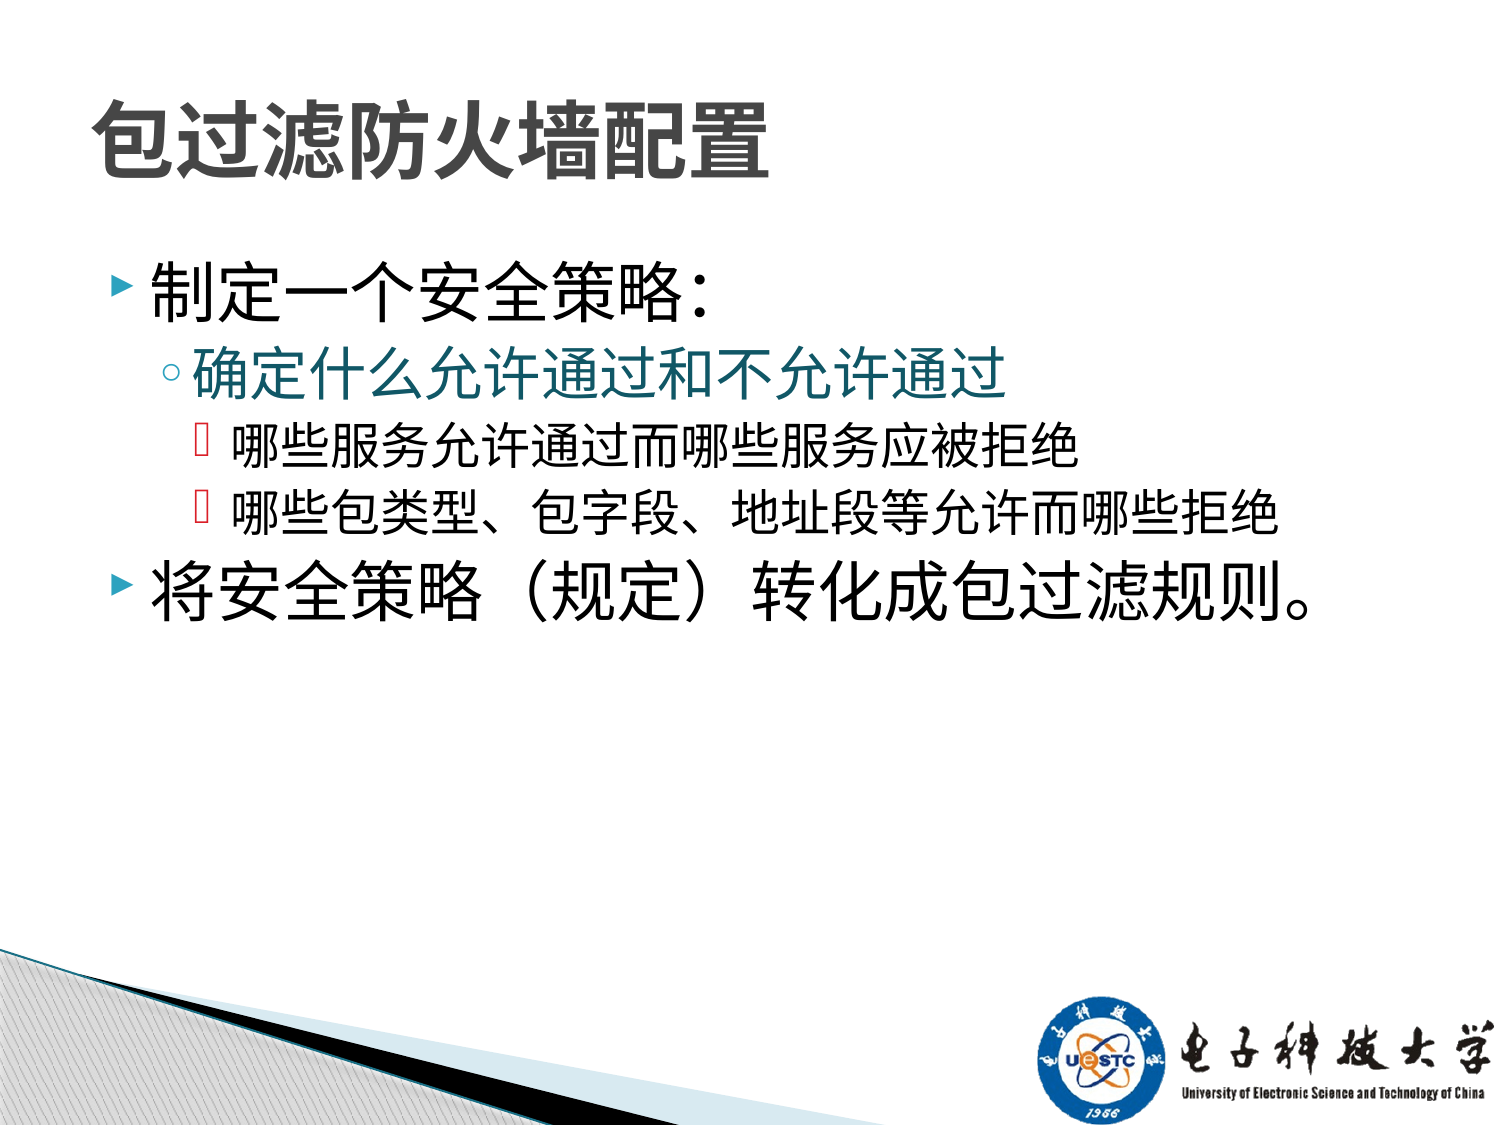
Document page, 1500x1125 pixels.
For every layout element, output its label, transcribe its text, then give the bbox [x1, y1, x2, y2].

picture [1037, 995, 1495, 1125]
title 包过滤防火墙配置 [75, 45, 1425, 233]
slide_number [701, 1051, 786, 1125]
list 制定一个安全策略： 确定什么允许通过和不允许通过 哪些服务允许通过而哪些服务应被拒绝 哪些包类型、包字段、地址段等允许而哪些拒绝 将安全策略（规定）转化成包过滤规则。 [75, 243, 1425, 986]
